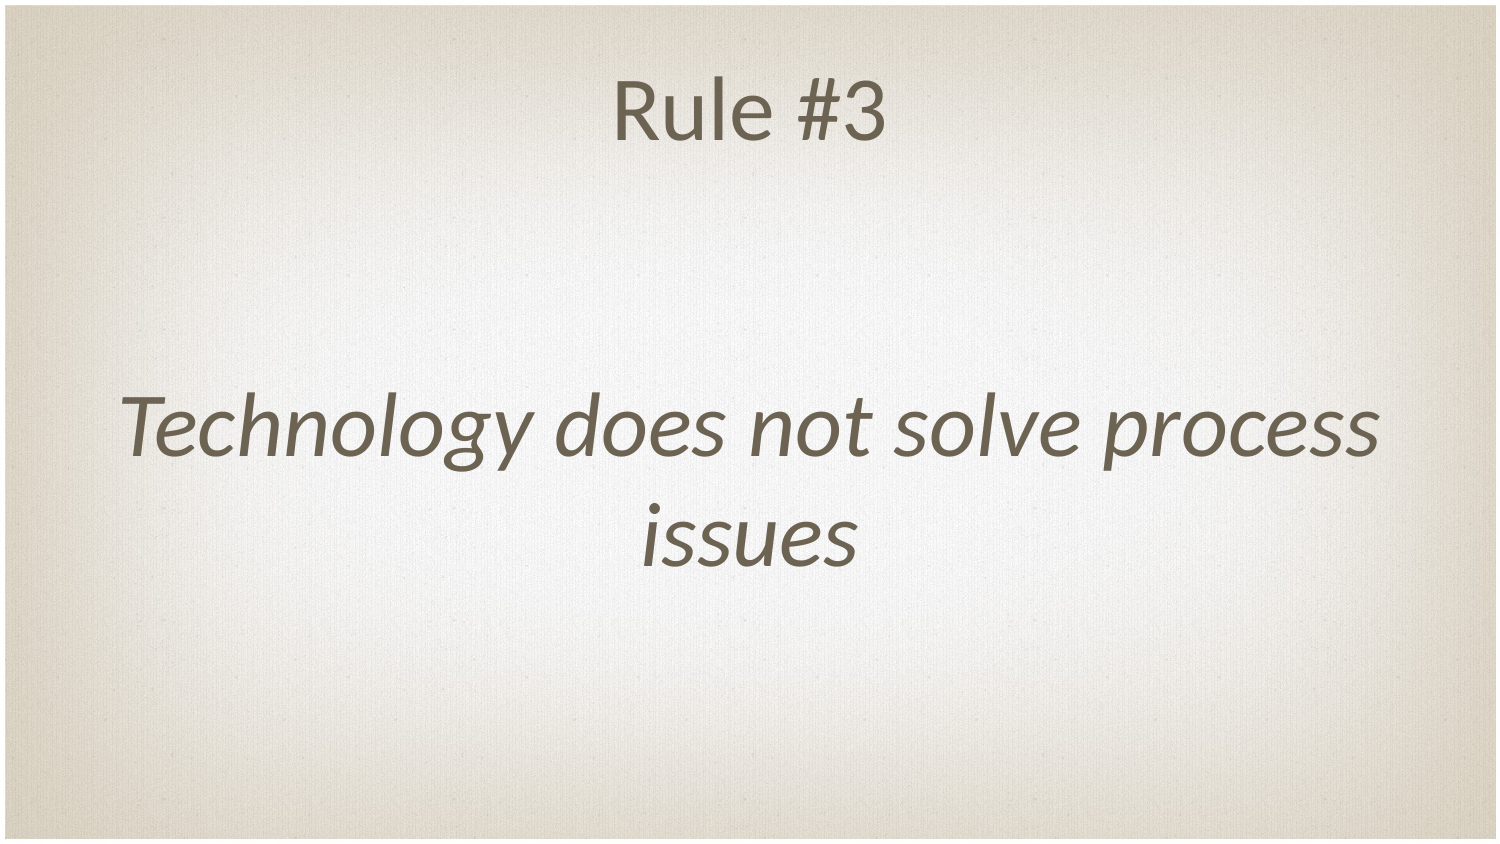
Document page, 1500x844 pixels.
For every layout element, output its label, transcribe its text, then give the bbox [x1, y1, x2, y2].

list Technology does not solve process issues [75, 196, 1425, 754]
picture [0, 0, 1500, 844]
title Rule #3 [75, 33, 1425, 175]
